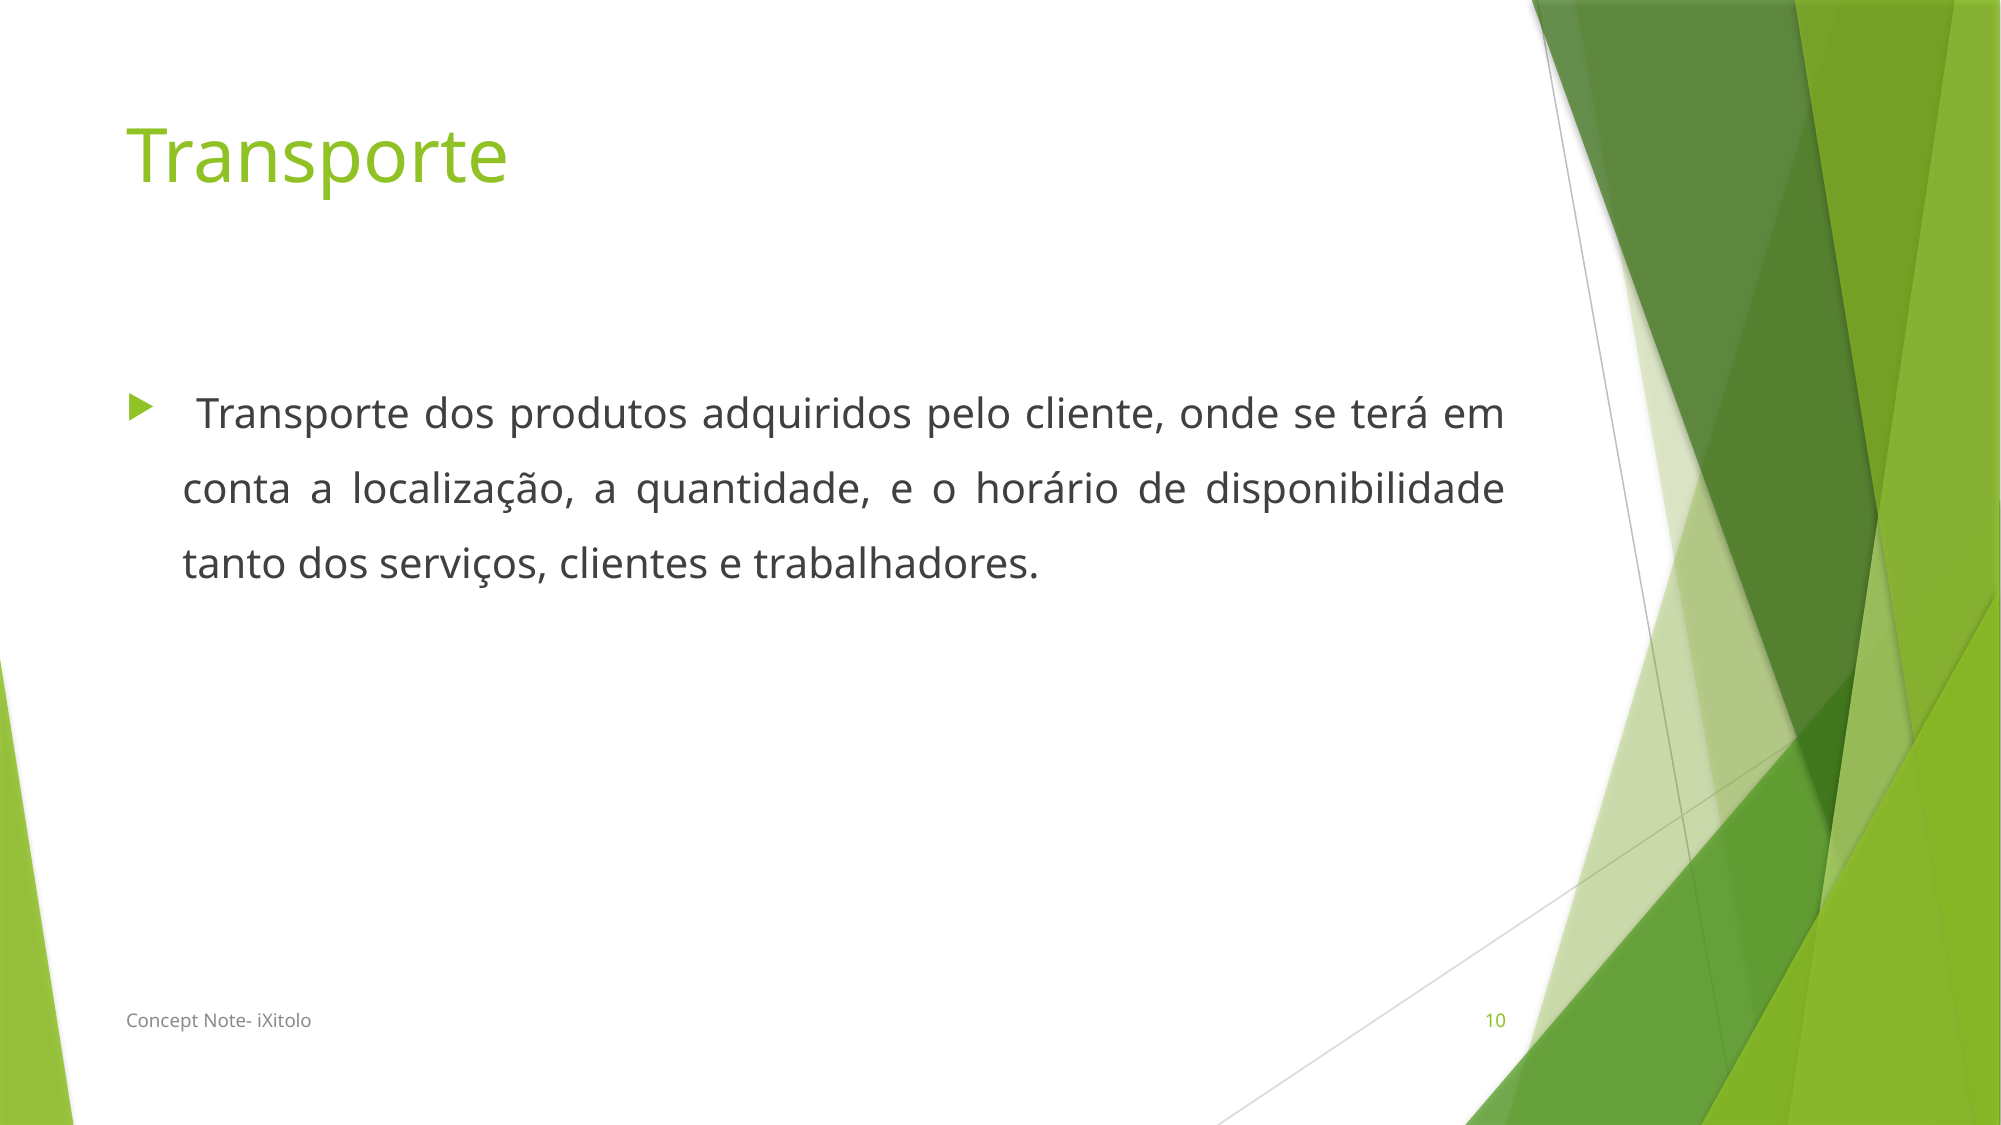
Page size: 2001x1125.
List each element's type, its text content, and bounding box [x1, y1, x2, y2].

list Transporte dos produtos adquiridos pelo cliente, onde se terá em conta a localização, a quantidade, e o horário de disponibilidade tanto dos serviços, clientes e trabalhadores. [111, 354, 1522, 992]
footer Concept Note- iXitolo [111, 991, 1145, 1051]
slide_number 10 [1409, 991, 1522, 1051]
title Transporte [111, 99, 1522, 317]
